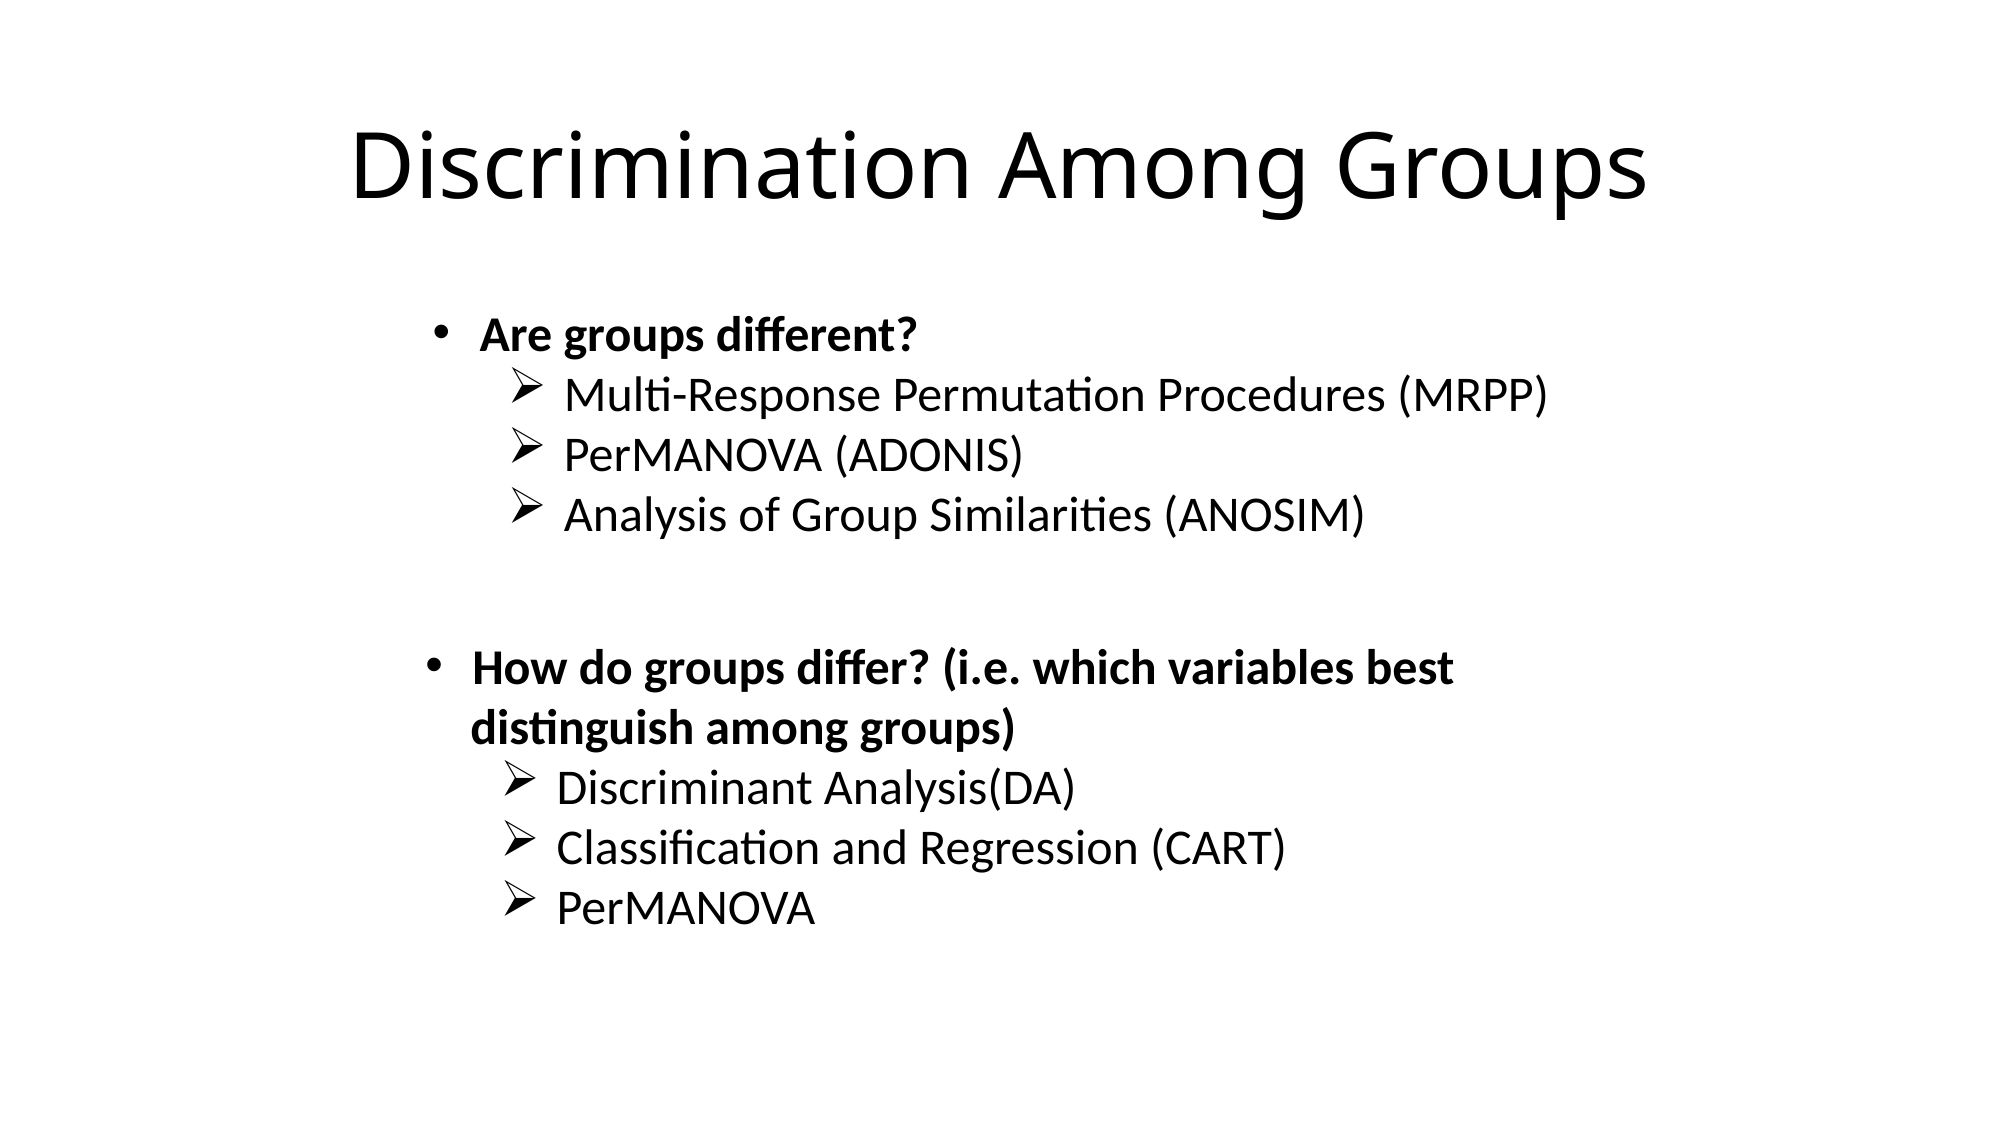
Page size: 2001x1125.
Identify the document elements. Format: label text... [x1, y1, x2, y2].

title Discrimination Among Groups [137, 59, 1863, 278]
text_box How do groups differ? (i.e. which variables best distinguish among groups) Discriminant Analysis(DA) Classification and Regression (CART) PerMANOVA [410, 626, 1482, 942]
text_box Are groups different? Multi-Response Permutation Procedures (MRPP) PerMANOVA (ADONIS) Analysis of Group Similarities (ANOSIM) [417, 294, 1576, 549]
